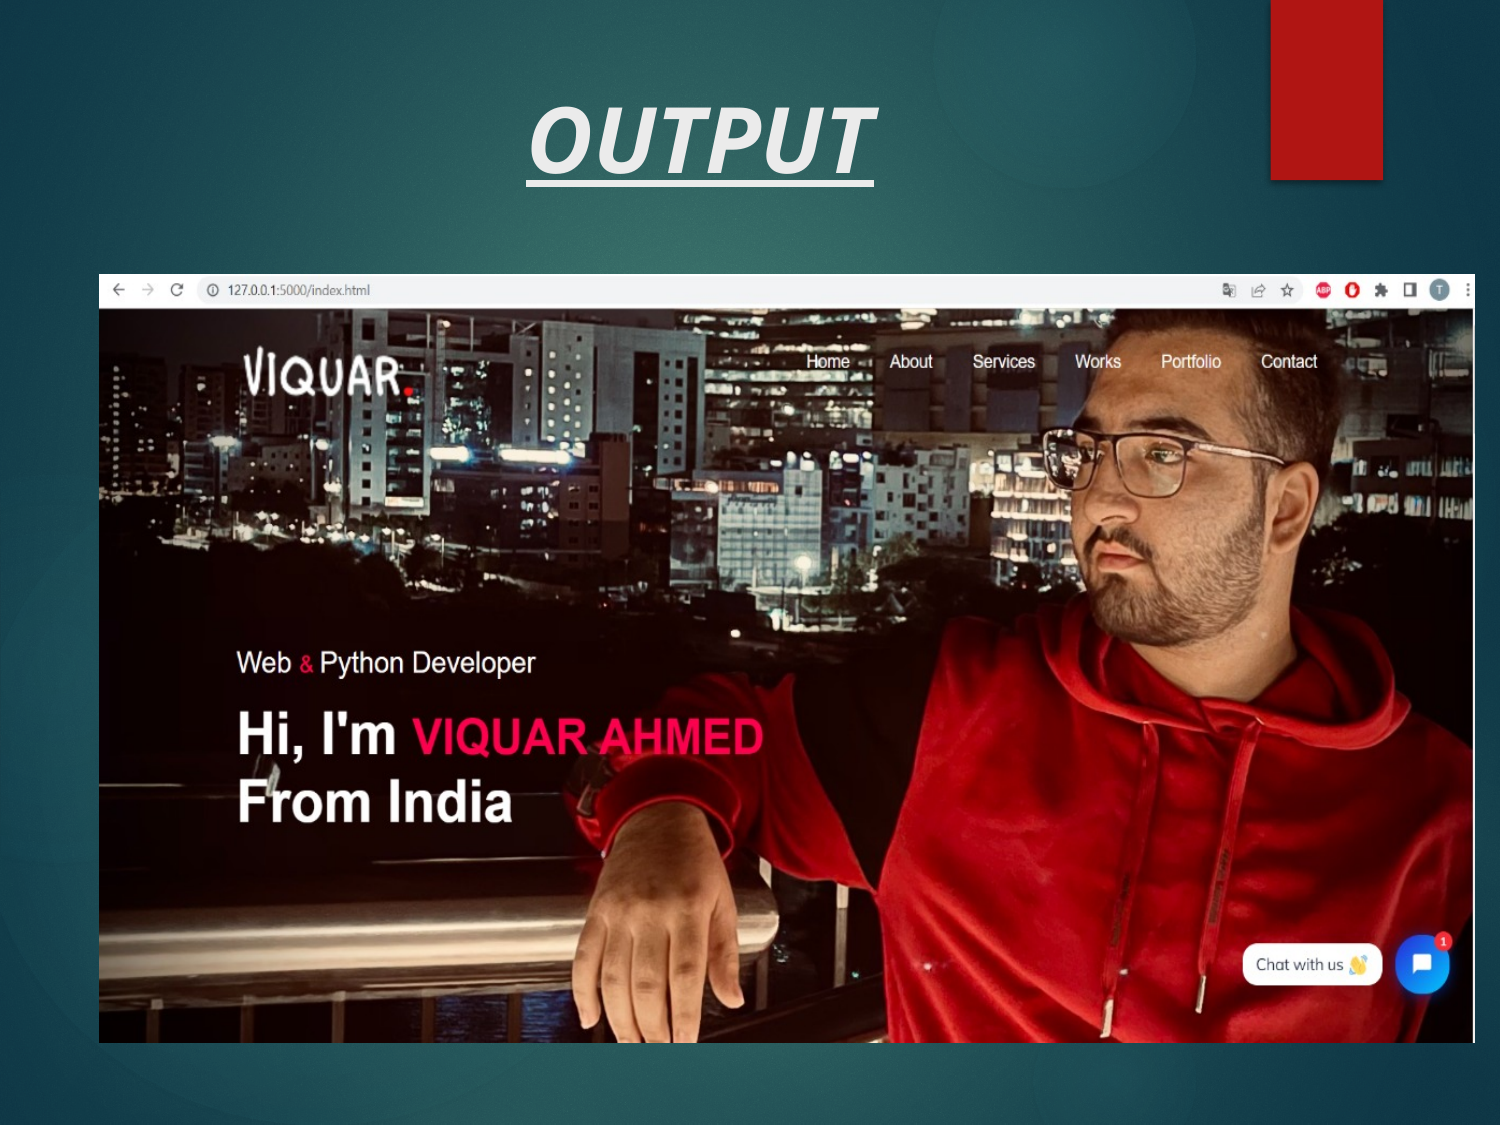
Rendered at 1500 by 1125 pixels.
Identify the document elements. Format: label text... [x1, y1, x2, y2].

picture [99, 274, 1476, 1043]
title OUTPUT [162, 74, 1237, 213]
